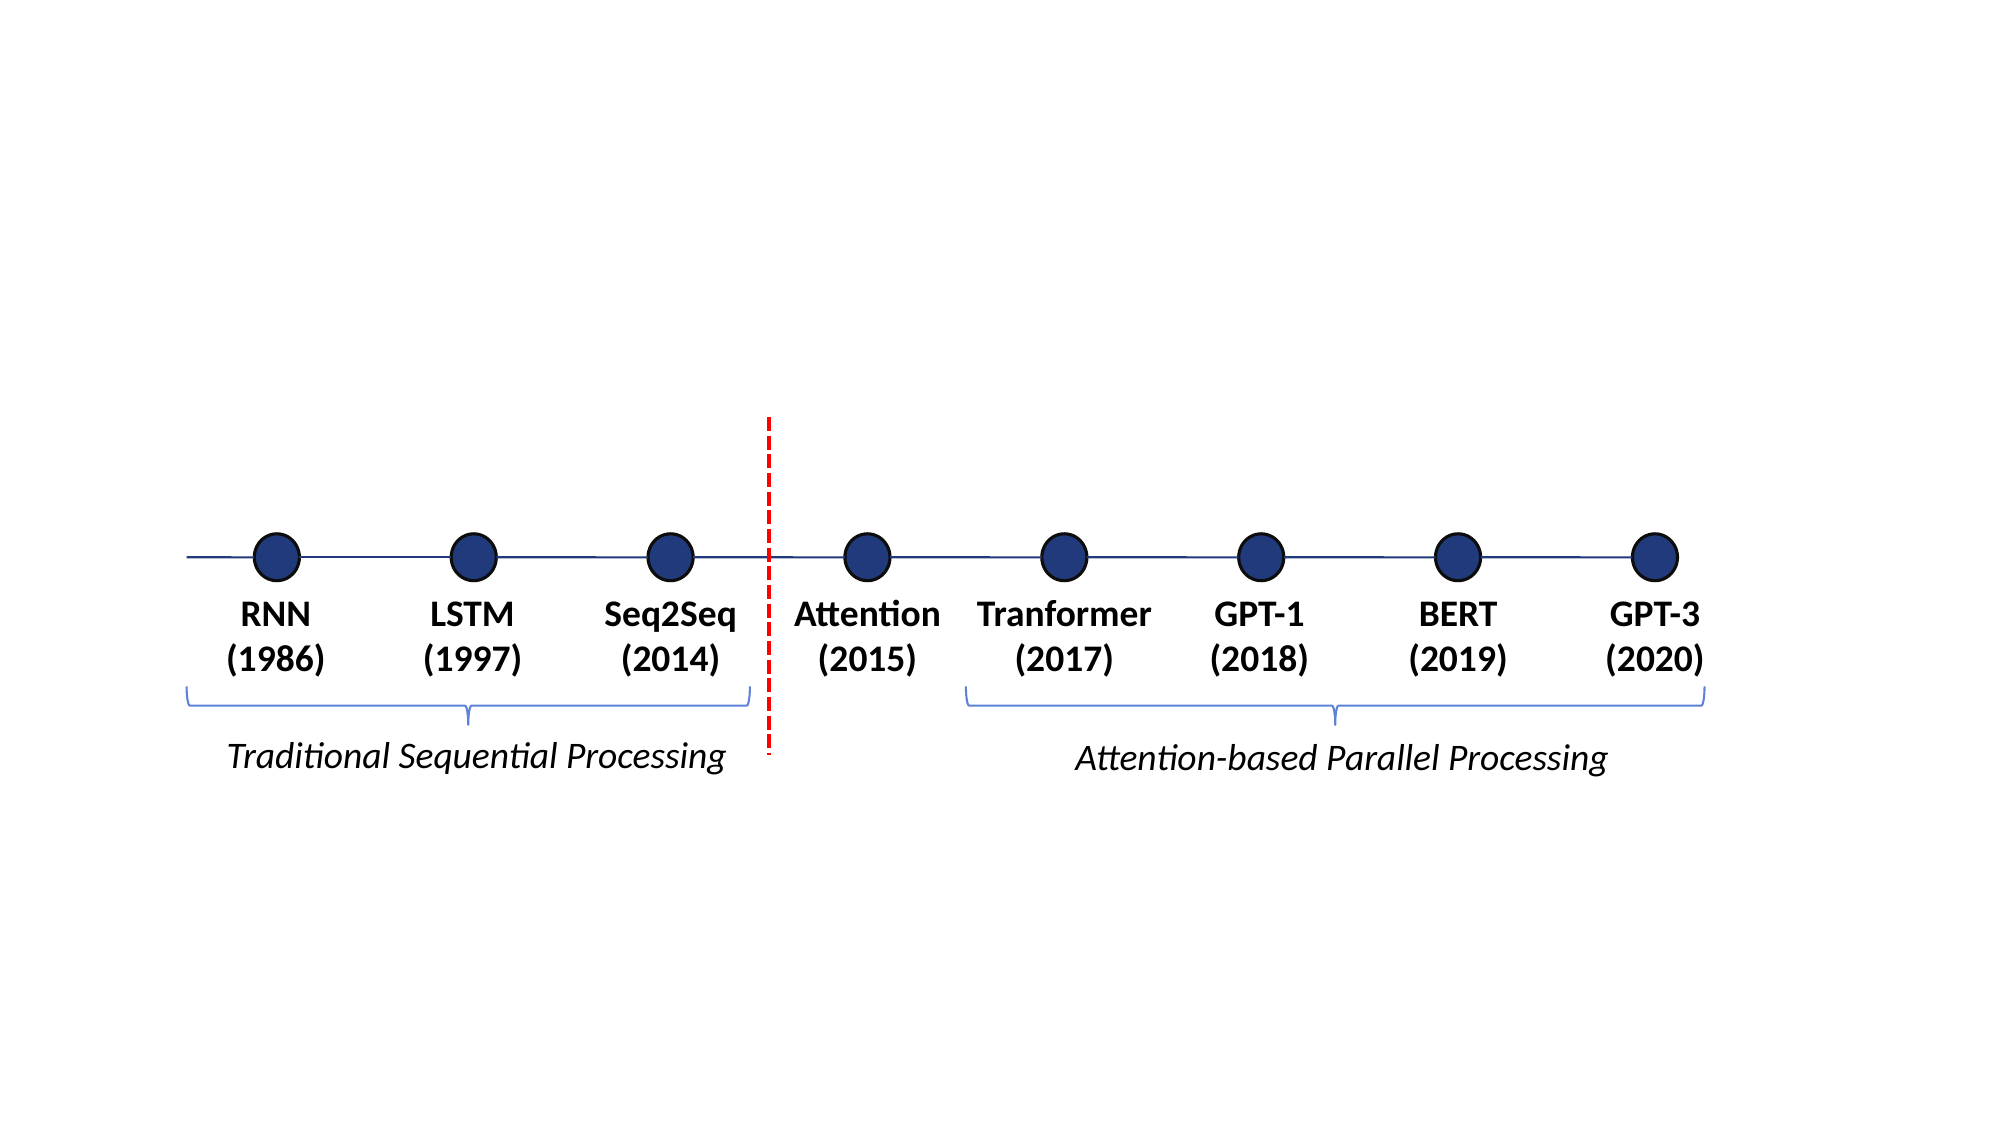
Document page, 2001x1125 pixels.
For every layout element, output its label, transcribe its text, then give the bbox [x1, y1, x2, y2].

text_box [1237, 532, 1286, 581]
text_box GPT-3 (2020) [1559, 581, 1751, 686]
text_box [1434, 532, 1483, 581]
text_box RNN (1986) [205, 581, 347, 686]
text_box [1040, 532, 1089, 581]
text_box Attention (2015) [772, 581, 959, 686]
text_box [252, 532, 301, 581]
text_box BERT (2019) [1362, 581, 1554, 686]
text_box Seq2Seq(2014) [587, 581, 754, 686]
text_box [1630, 532, 1680, 581]
text_box Tranformer (2017) [959, 581, 1170, 686]
text_box [843, 532, 892, 581]
text_box Attention-based Parallel Processing [979, 725, 1705, 786]
text_box [964, 686, 1706, 726]
text_box [185, 686, 751, 726]
text_box [646, 532, 695, 581]
text_box Traditional Sequential Processing [200, 724, 754, 784]
text_box GPT-1 (2018) [1191, 581, 1328, 686]
text_box [449, 532, 498, 581]
text_box LSTM (1997) [402, 581, 544, 686]
